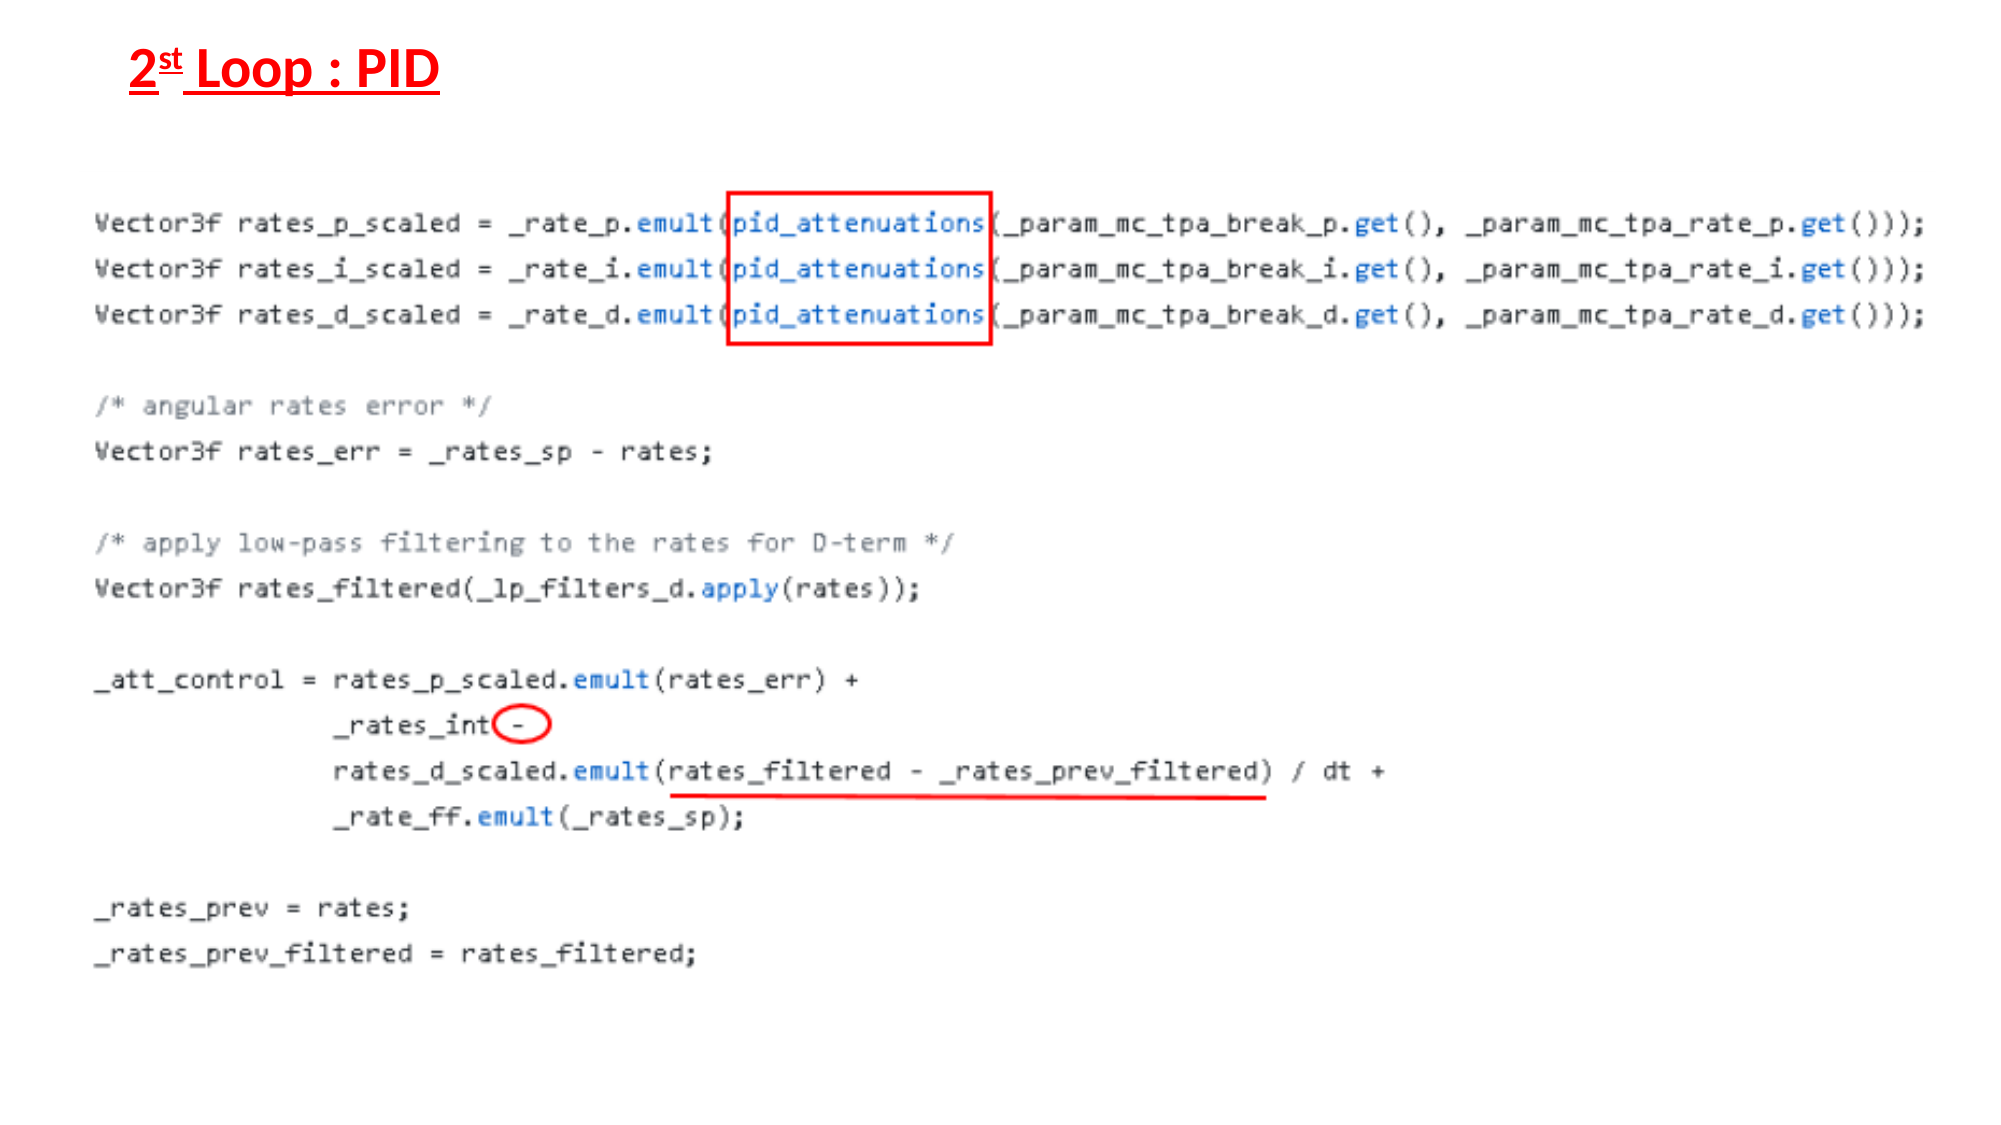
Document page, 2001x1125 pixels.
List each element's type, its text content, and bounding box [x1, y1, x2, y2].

text_box 2st Loop : PID [114, 21, 455, 107]
picture [79, 169, 1936, 988]
